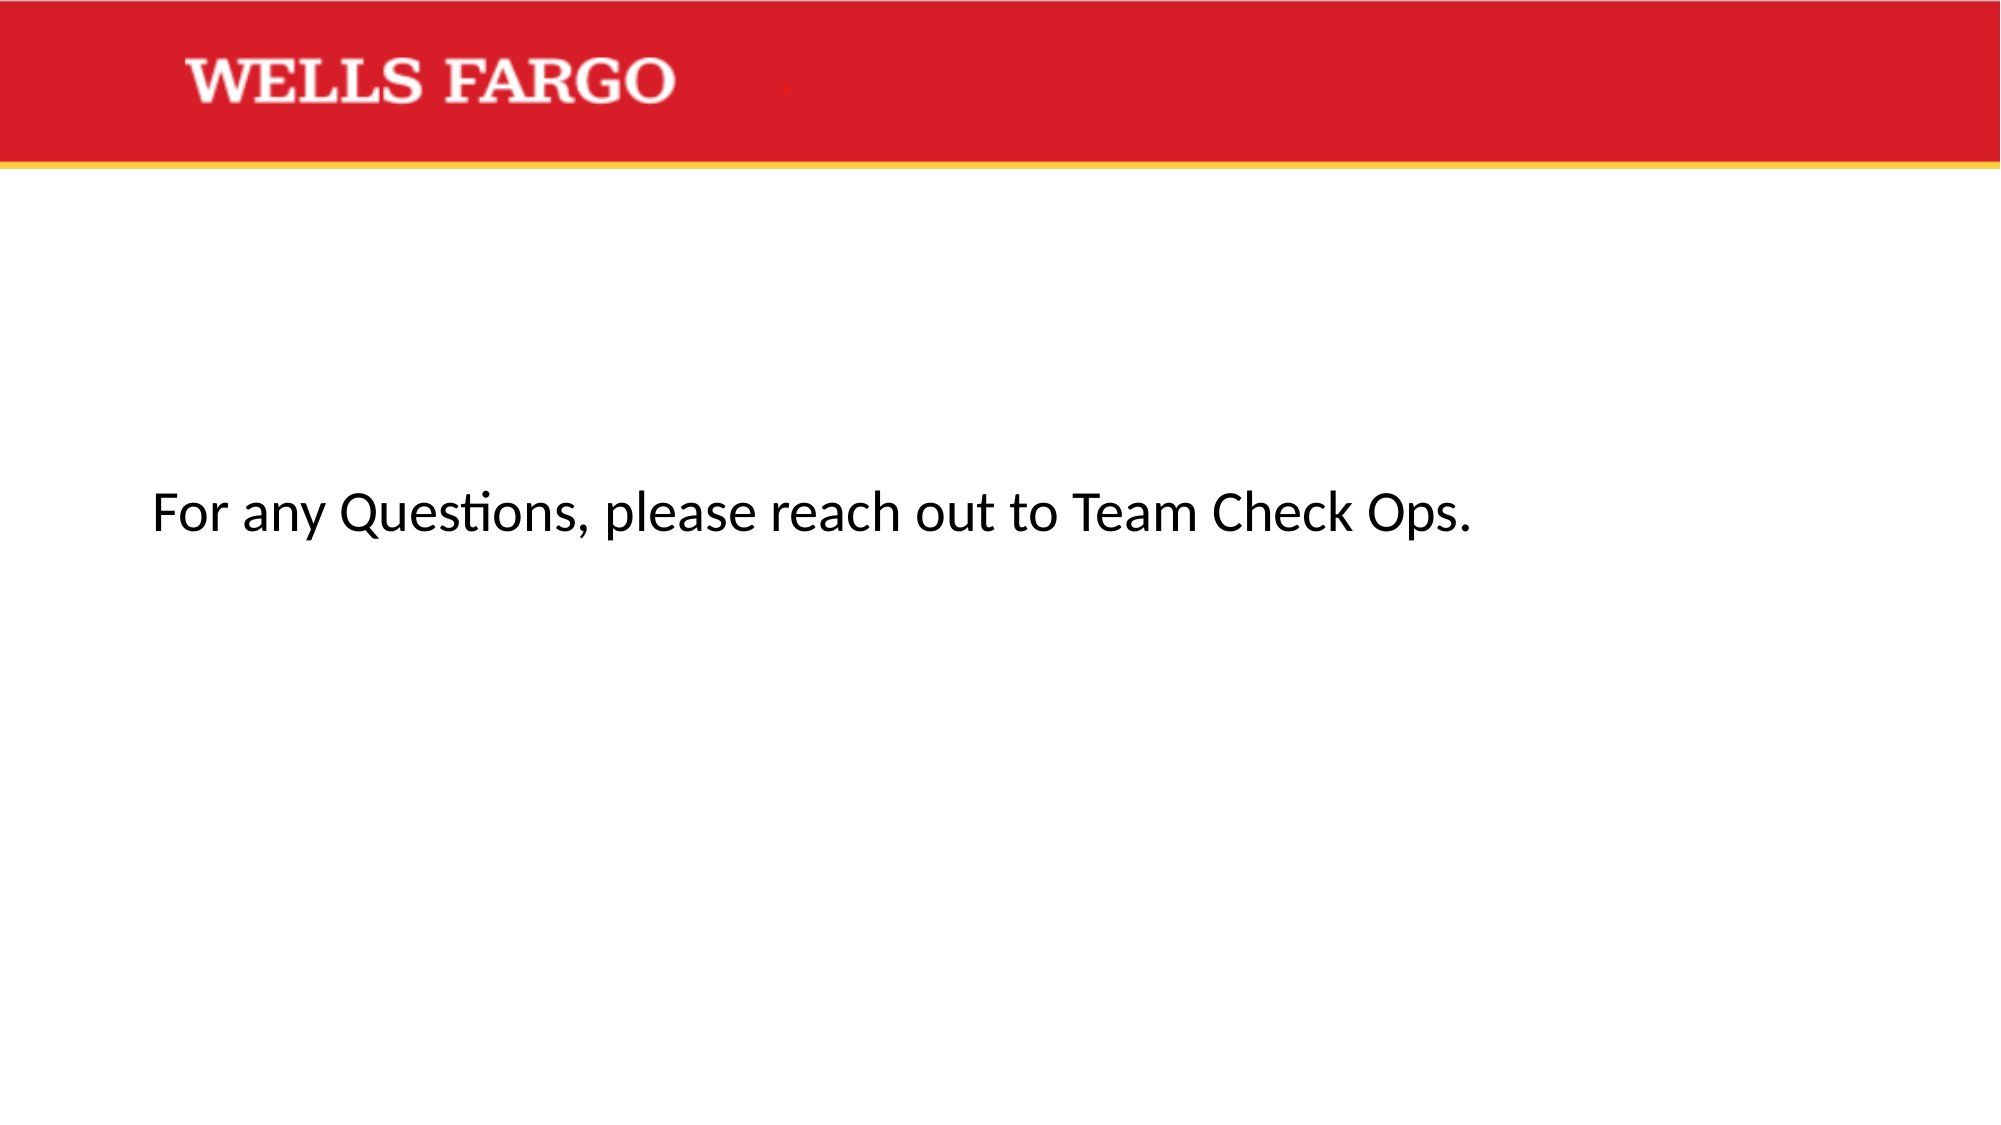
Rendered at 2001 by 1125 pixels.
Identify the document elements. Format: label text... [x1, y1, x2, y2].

list For any Questions, please reach out to Team Check Ops. [137, 299, 1863, 1014]
picture [0, 0, 2000, 169]
